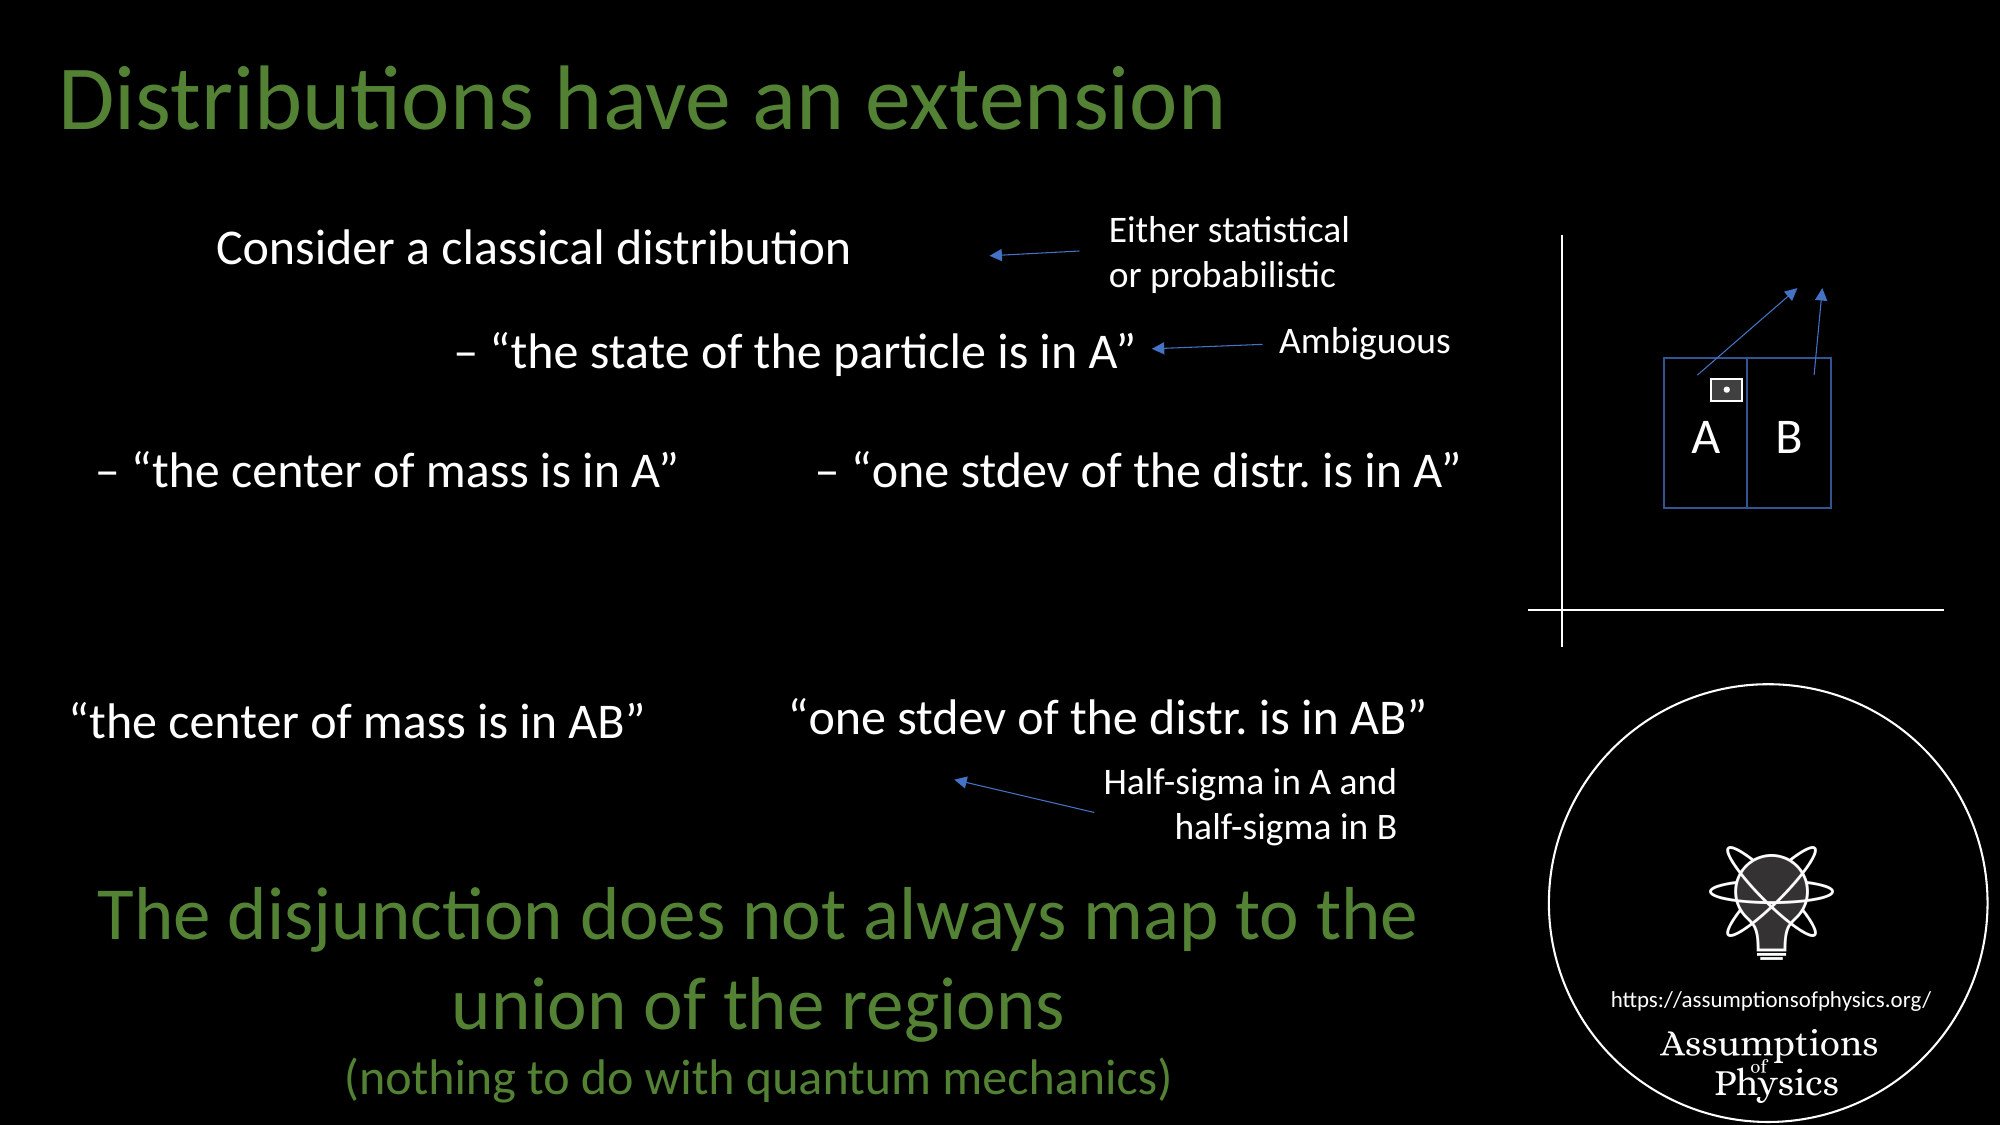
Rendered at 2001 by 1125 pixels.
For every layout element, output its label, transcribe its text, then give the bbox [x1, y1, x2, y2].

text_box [1169, 344, 1263, 350]
text_box Either statistical or probabilistic [1094, 197, 1390, 303]
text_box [989, 250, 1080, 256]
text_box The disjunction does not always map to the union of the regions (nothing to do with quantum mechanics) [42, 856, 1475, 1112]
picture [1709, 846, 1834, 960]
text_box Ambiguous [1264, 308, 1510, 369]
picture [1660, 1029, 1877, 1103]
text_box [1528, 184, 1944, 674]
text_box Distributions have an extension [43, 30, 1244, 156]
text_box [954, 779, 1095, 813]
text_box Half-sigma in A and half-sigma in B [1034, 749, 1413, 855]
